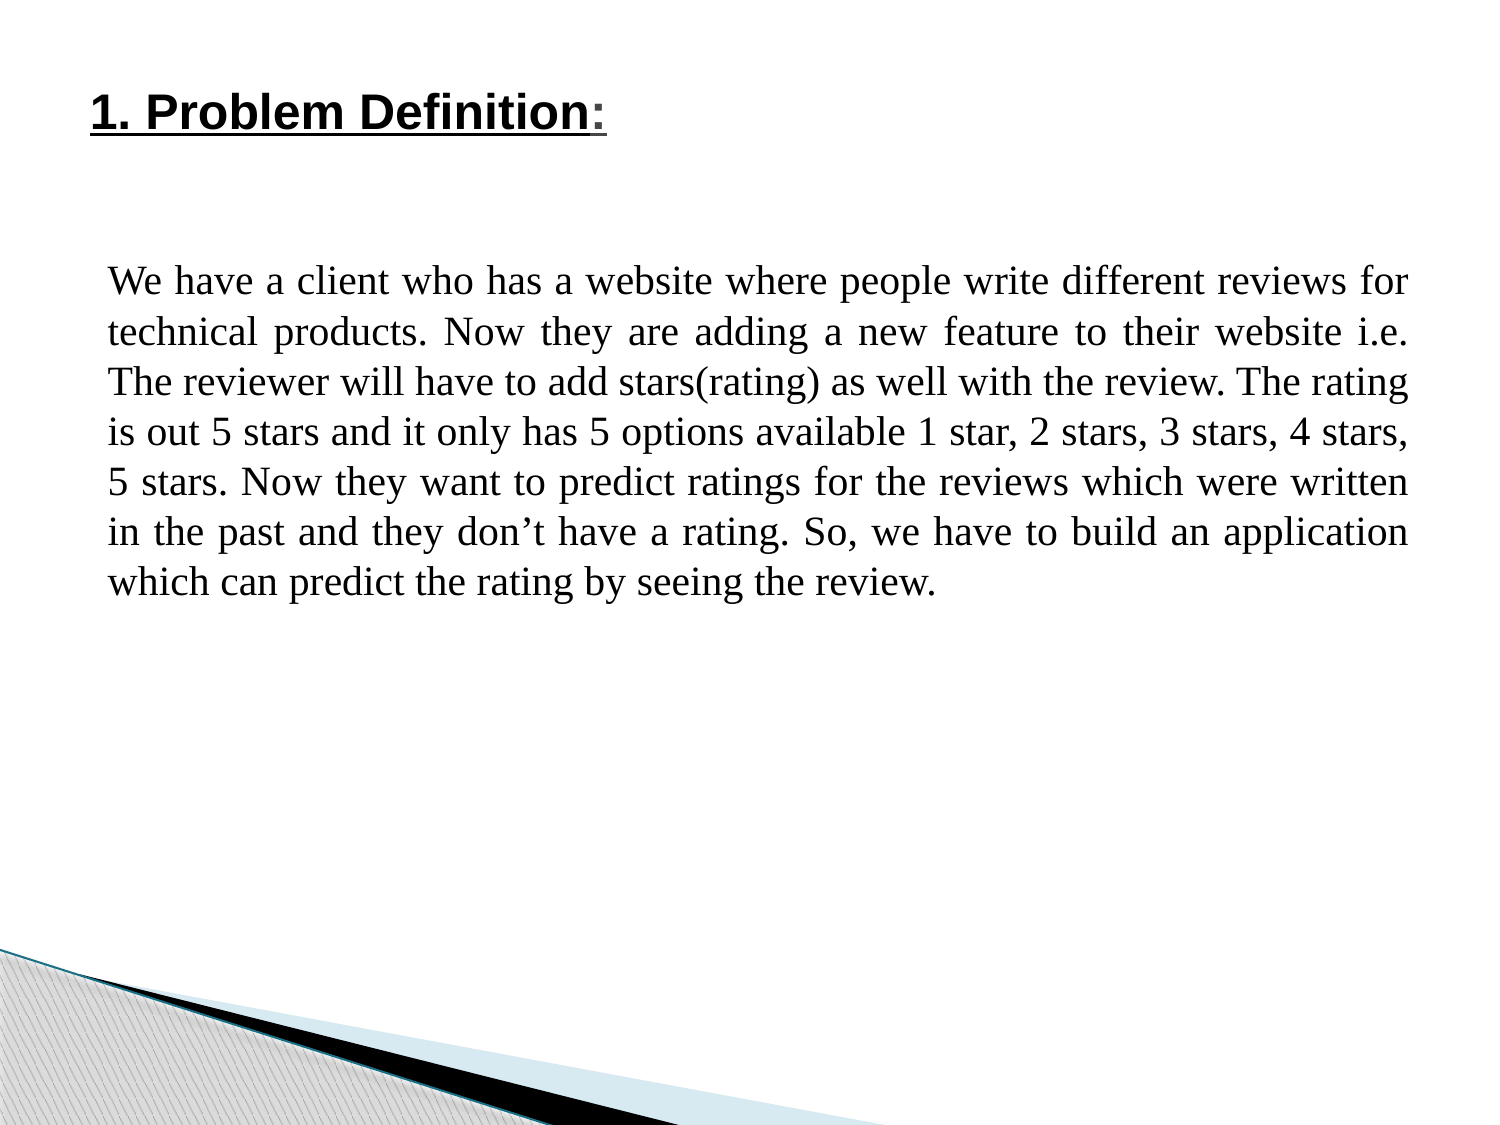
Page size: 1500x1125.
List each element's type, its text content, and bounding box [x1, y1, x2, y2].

list We have a client who has a website where people write different reviews for technical products. Now they are adding a new feature to their website i.e. The reviewer will have to add stars(rating) as well with the review. The rating is out 5 stars and it only has 5 options available 1 star, 2 stars, 3 stars, 4 stars, 5 stars. Now they want to predict ratings for the reviews which were written in the past and they don’t have a rating. So, we have to build an application which can predict the rating by seeing the review. [75, 187, 1425, 986]
title 1. Problem Definition: [75, 45, 1425, 175]
